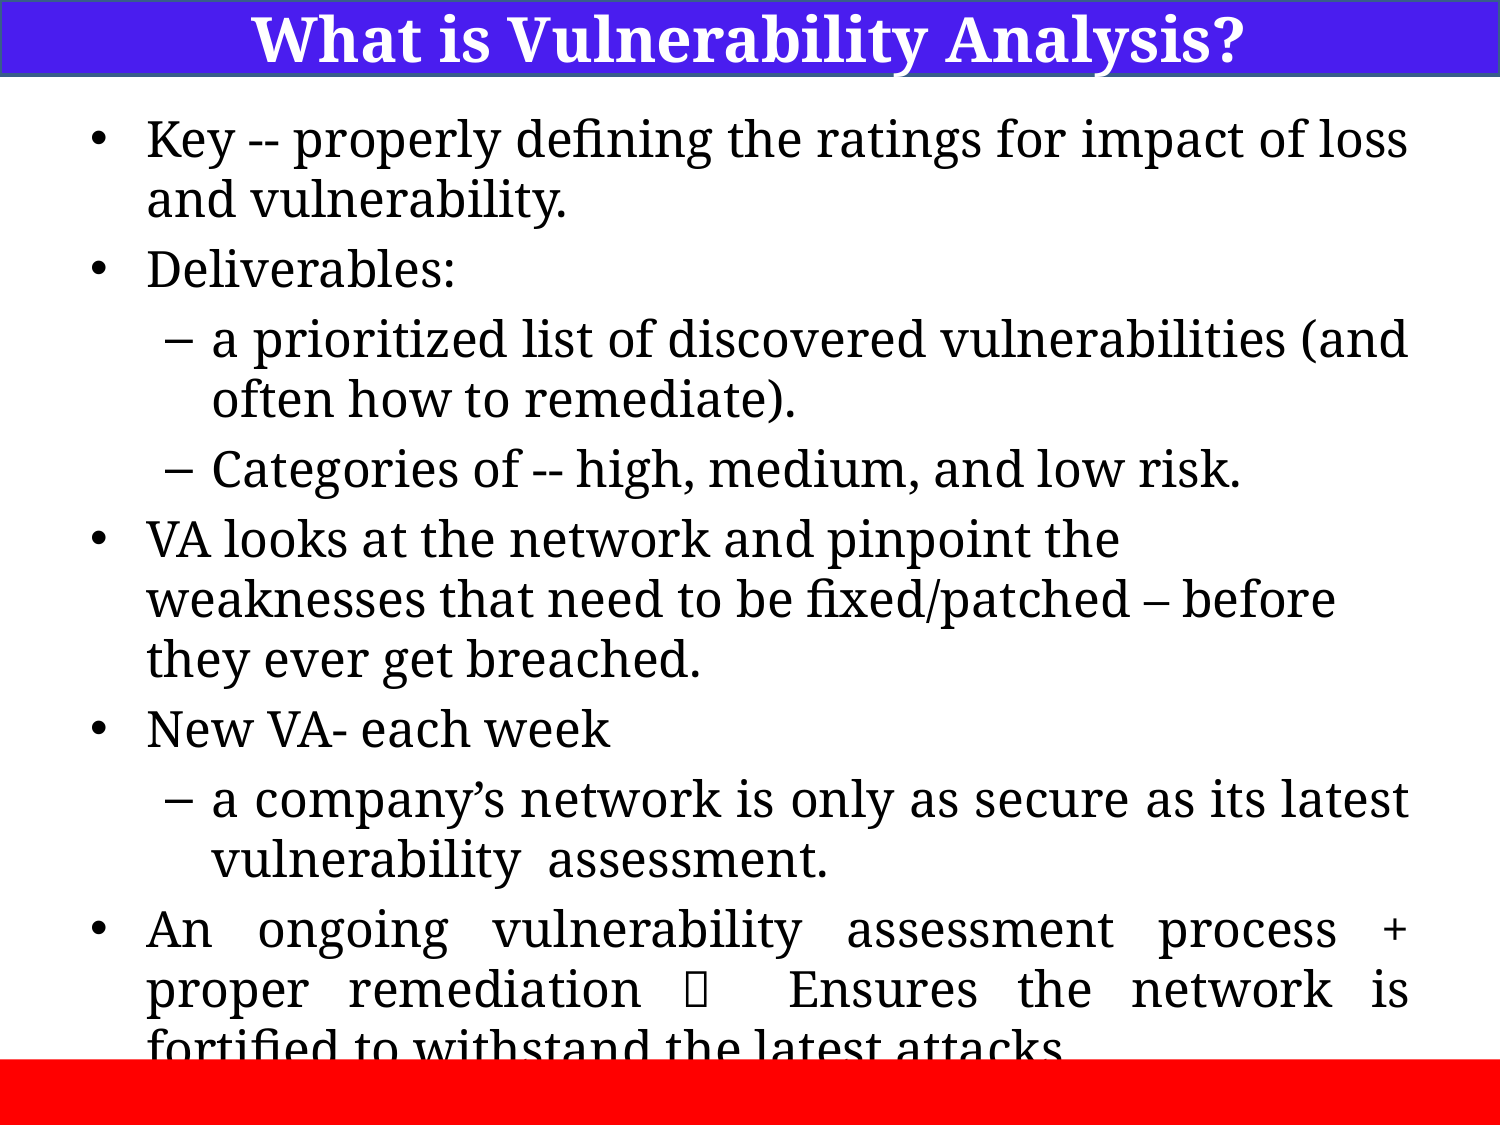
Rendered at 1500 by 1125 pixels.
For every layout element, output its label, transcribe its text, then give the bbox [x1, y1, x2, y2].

text_box [0, 1059, 1500, 1125]
text_box What is Vulnerability Analysis? [0, 0, 1500, 75]
list Key -- properly defining the ratings for impact of loss and vulnerability. Deliverables: a prioritized list of discovered vulnerabilities (and often how to remediate). Categories of -- high, medium, and low risk. VA looks at the network and pinpoint the weaknesses that need to be fixed/patched – before they ever get breached. New VA- each week a company’s network is only as secure as its latest vulnerability assessment. An ongoing vulnerability assessment process + proper remediation  Ensures the network is fortified to withstand the latest attacks. [75, 99, 1425, 843]
